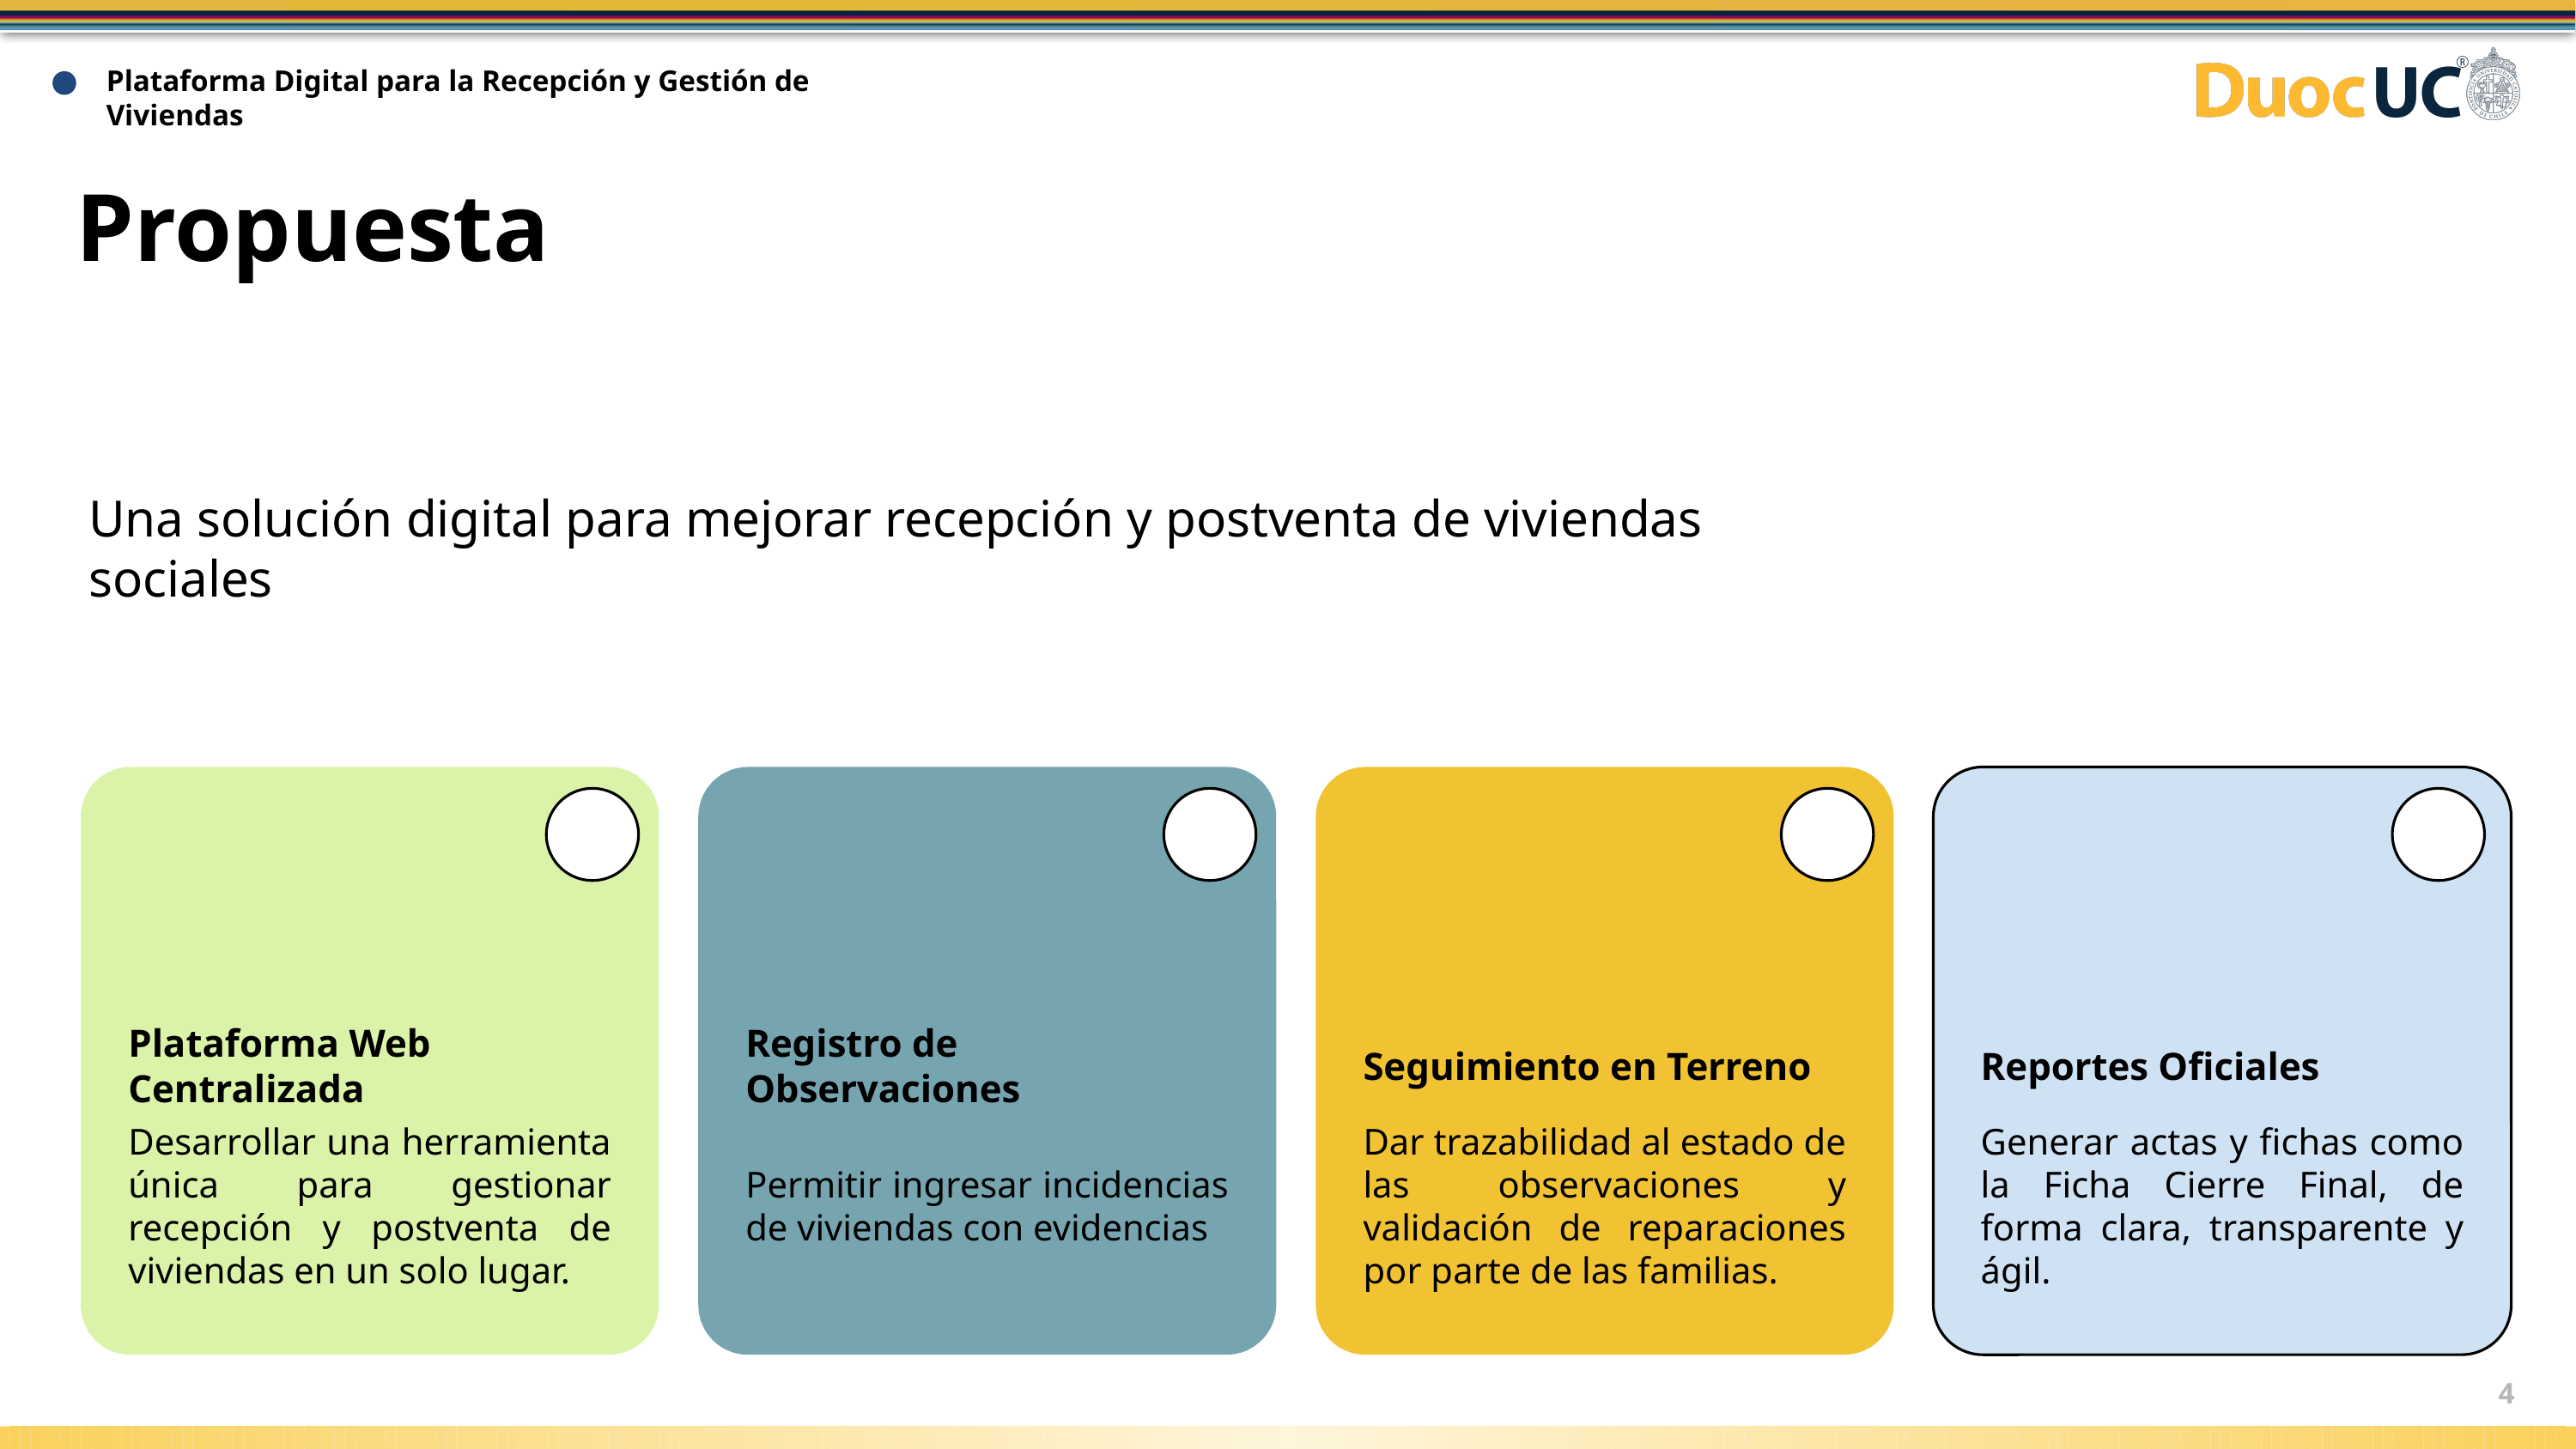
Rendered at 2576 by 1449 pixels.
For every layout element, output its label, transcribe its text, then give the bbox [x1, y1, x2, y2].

text_box Plataforma Web Centralizada [102, 1025, 637, 1105]
text_box [52, 70, 76, 95]
text_box [1933, 767, 2512, 1355]
text_box Permitir ingresar incidencias de viviendas con evidencias [720, 1132, 1255, 1277]
text_box Plataforma Digital para la Recepción y Gestión de Viviendas [103, 60, 931, 108]
text_box Desarrollar una herramienta única para gestionar recepción y postventa de viviendas en un solo lugar. [102, 1132, 637, 1277]
text_box [81, 767, 659, 1355]
text_box [0, 1426, 2576, 1449]
picture [2196, 47, 2521, 121]
text_box Dar trazabilidad al estado de las observaciones y validación de reparaciones por parte de las familias. [1337, 1132, 1873, 1277]
text_box [1163, 788, 1256, 881]
text_box [546, 788, 639, 881]
text_box Registro de Observaciones [720, 1025, 1255, 1105]
text_box [698, 767, 1277, 1355]
text_box Una solución digital para mejorar recepción y postventa de viviendas sociales [88, 478, 1886, 696]
text_box Reportes Oficiales [1954, 1025, 2490, 1105]
text_box [1781, 788, 1874, 881]
text_box Seguimiento en Terreno [1337, 1025, 1873, 1105]
text_box ‹#› [2415, 1370, 2520, 1418]
text_box [1315, 767, 1894, 1355]
text_box [2392, 788, 2485, 881]
text_box [0, 0, 2575, 33]
text_box Propuesta [76, 160, 1233, 407]
text_box Generar actas y fichas como la Ficha Cierre Final, de forma clara, transparente y ágil. [1954, 1132, 2490, 1277]
